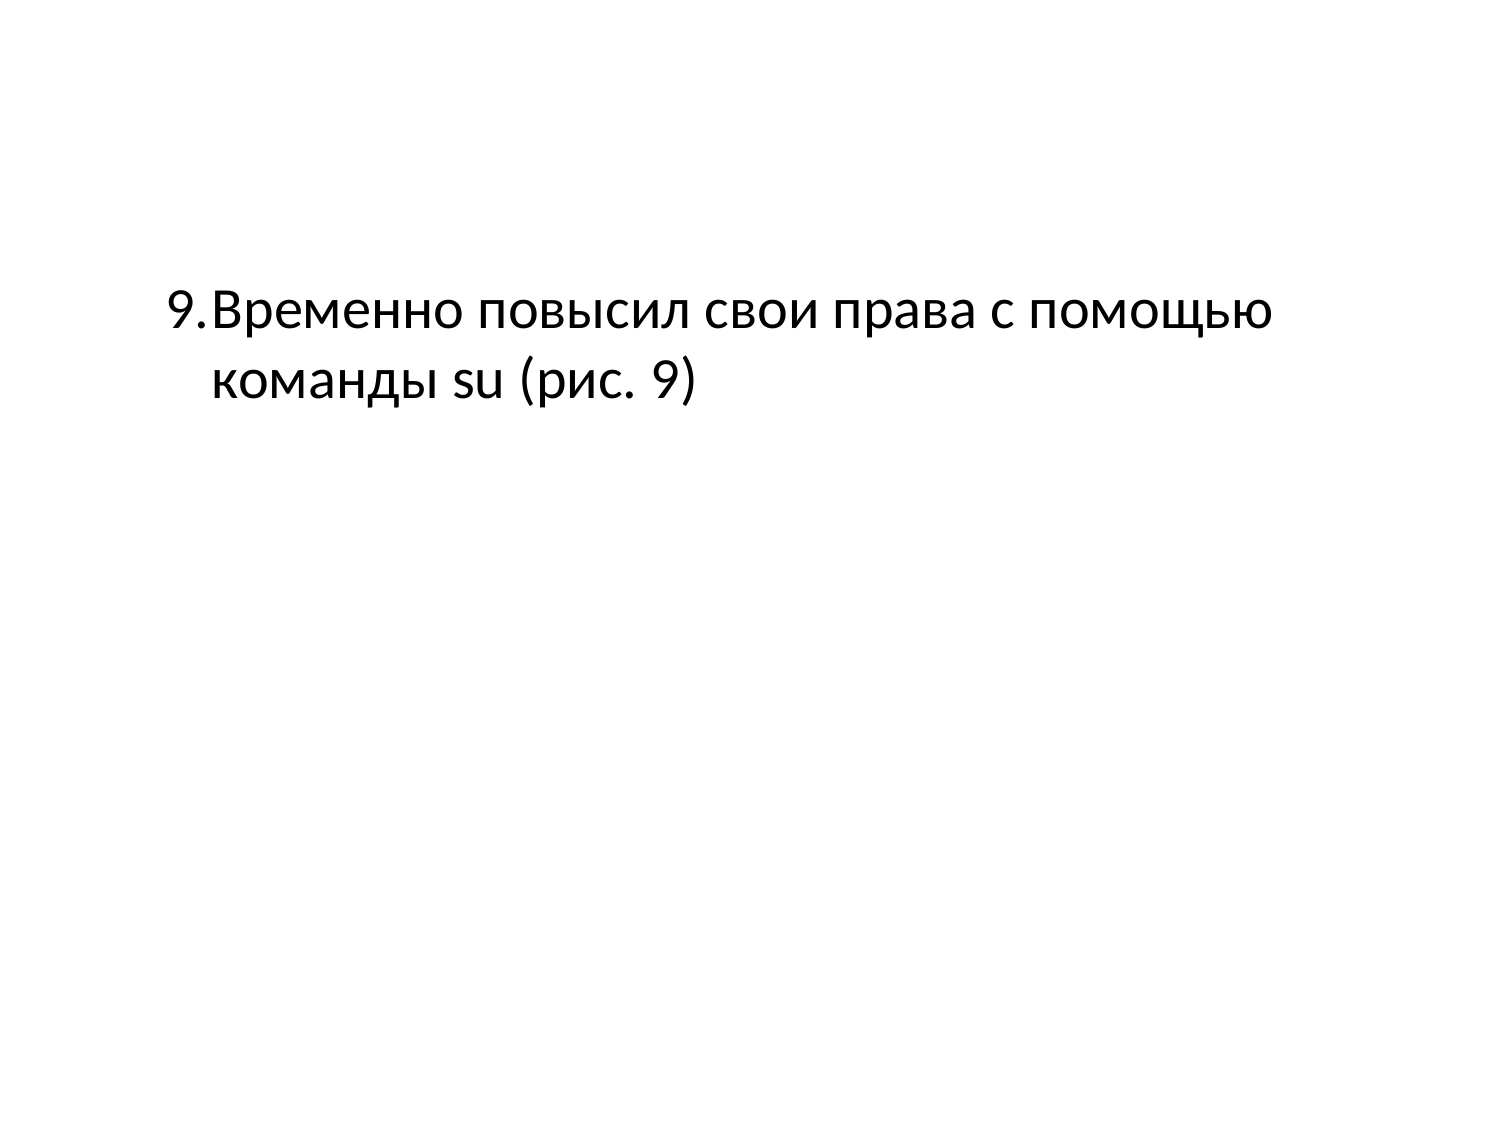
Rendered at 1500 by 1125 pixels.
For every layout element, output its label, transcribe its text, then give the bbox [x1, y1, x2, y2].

list Временно повысил свои права с помощью команды su (рис. 9) [75, 262, 1425, 1005]
